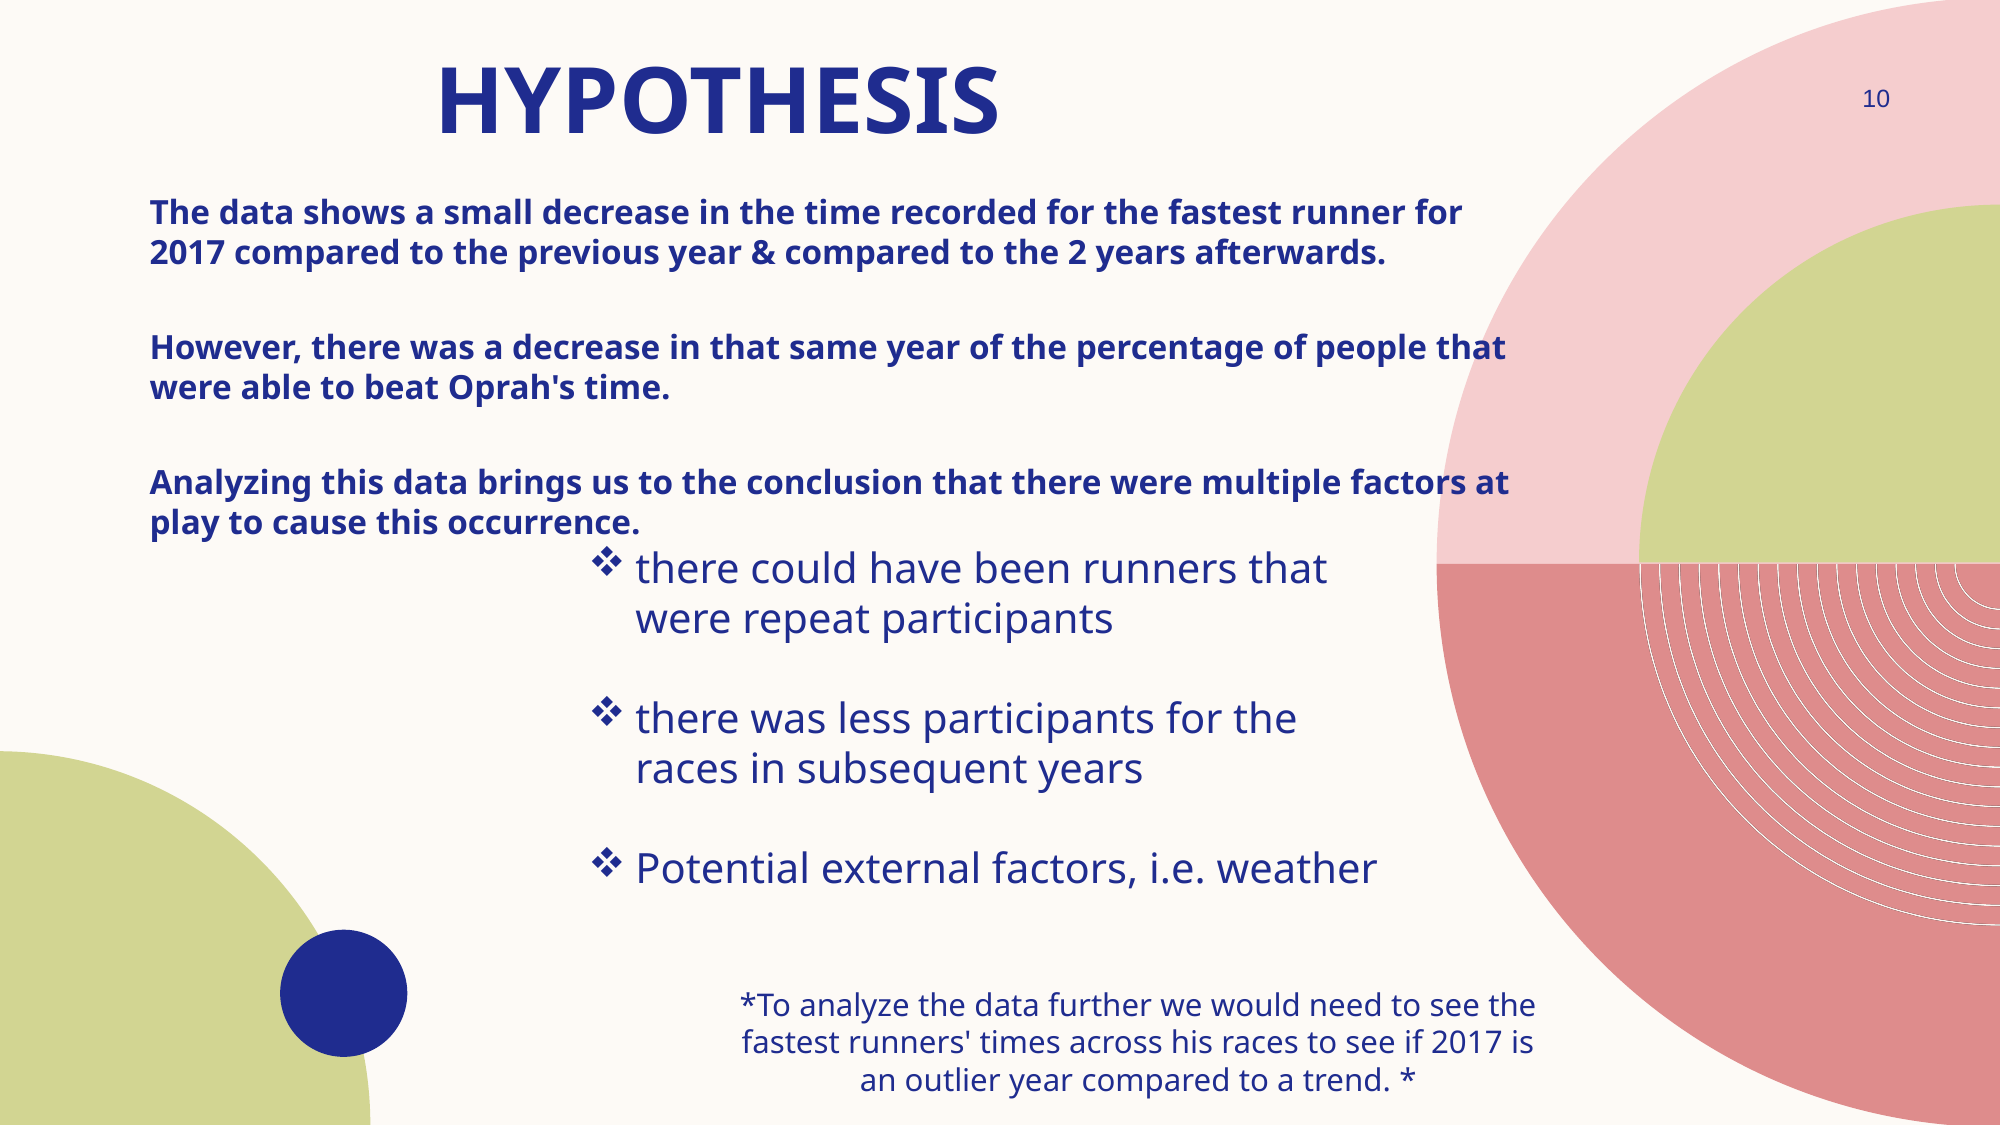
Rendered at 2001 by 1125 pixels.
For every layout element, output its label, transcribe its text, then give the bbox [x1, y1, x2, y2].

title Hypothesis [419, 34, 1530, 161]
text_box there could have been runners that were repeat participants there was less participants for the races in subsequent years Potential external factors, i.e. weather [573, 534, 1413, 900]
list The data shows a small decrease in the time recorded for the fastest runner for 2017 compared to the previous year & compared to the 2 years afterwards. However, there was a decrease in that same year of the percentage of people that were able to beat Oprah's time. Analyzing this data brings us to the conclusion that there were multiple factors at play to cause this occurrence. [134, 184, 1548, 628]
text_box *To analyze the data further we would need to see the fastest runners' times across his races to see if 2017 is an outlier year compared to a trend. * [705, 977, 1572, 1125]
picture [1639, 564, 2000, 926]
slide_number 10 [1795, 75, 1958, 120]
